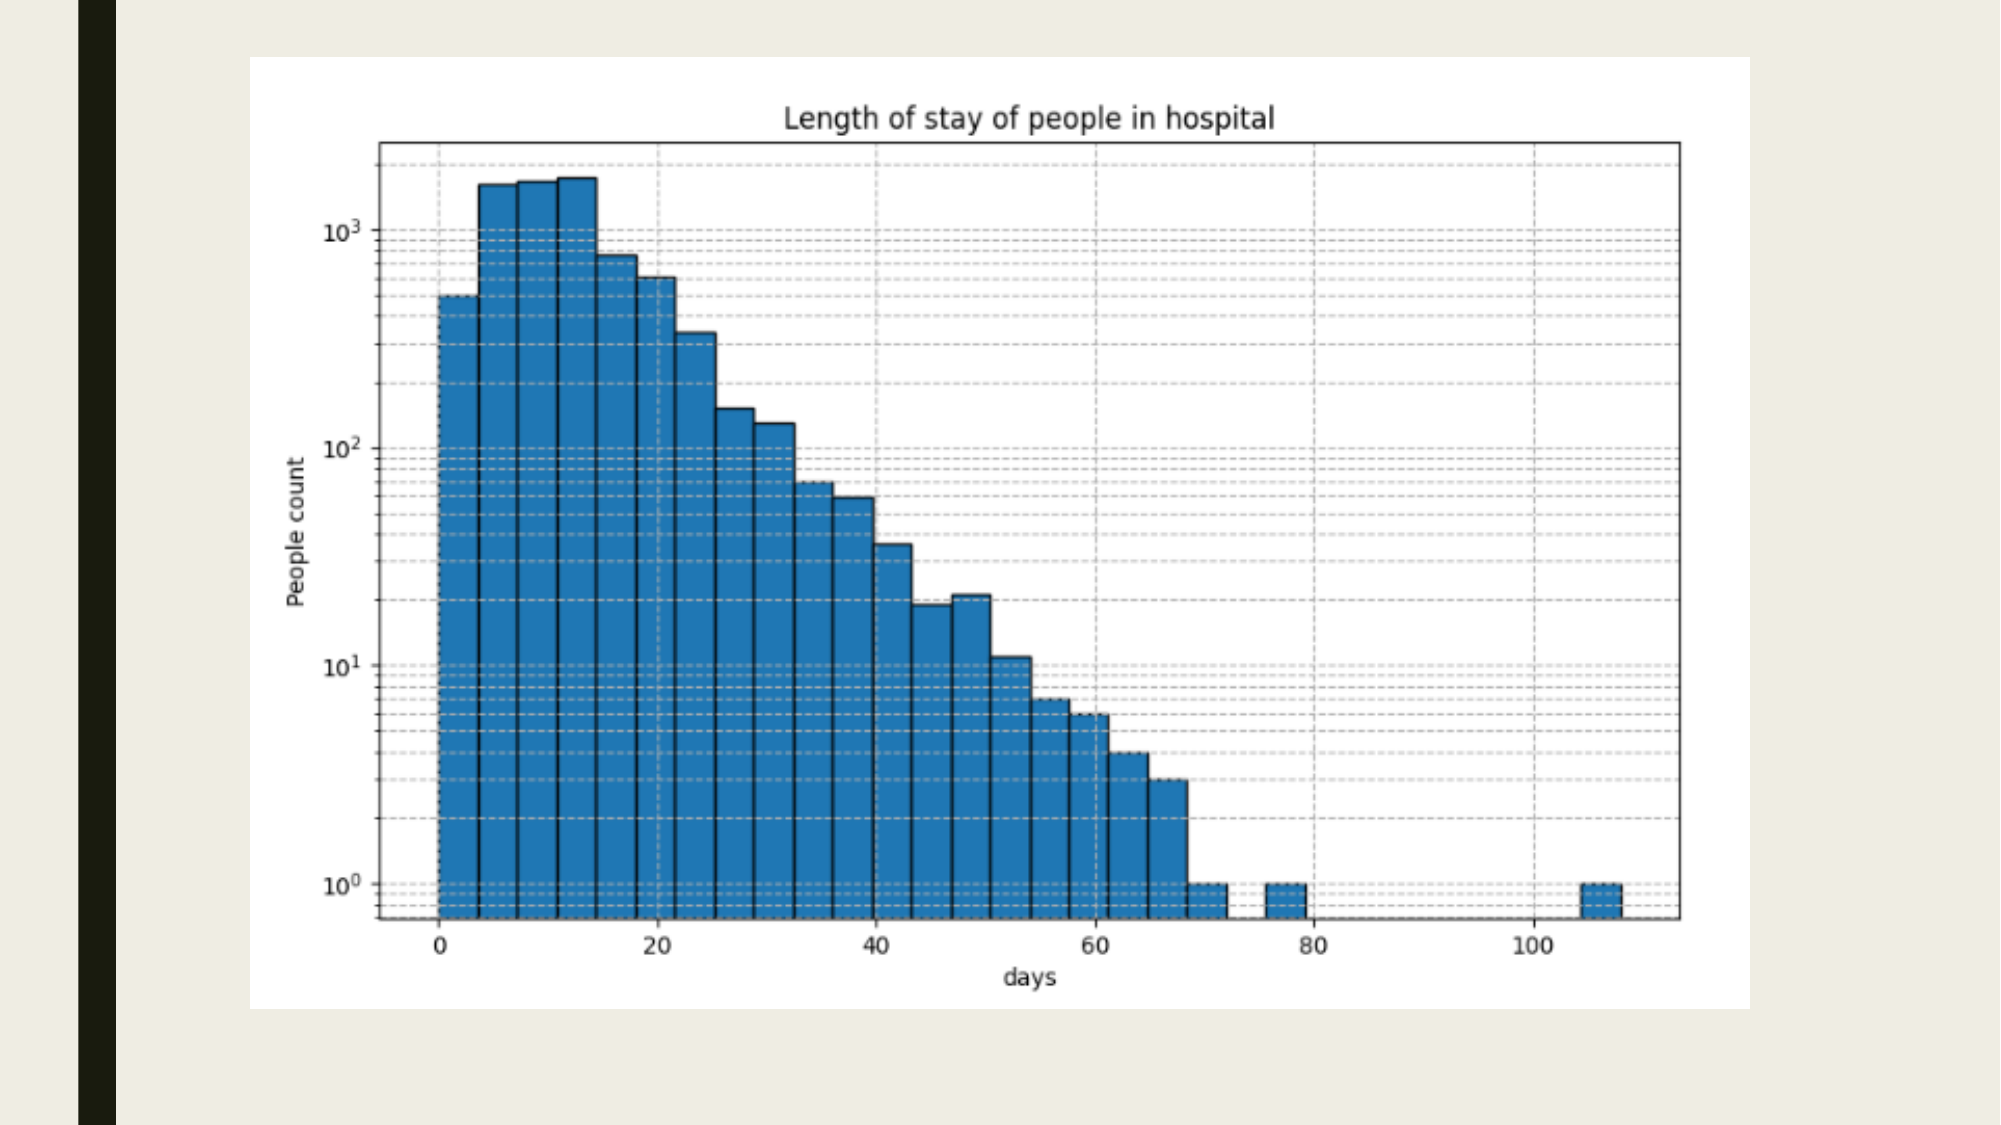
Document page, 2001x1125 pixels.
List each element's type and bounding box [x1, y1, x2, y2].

picture [250, 57, 1750, 1009]
